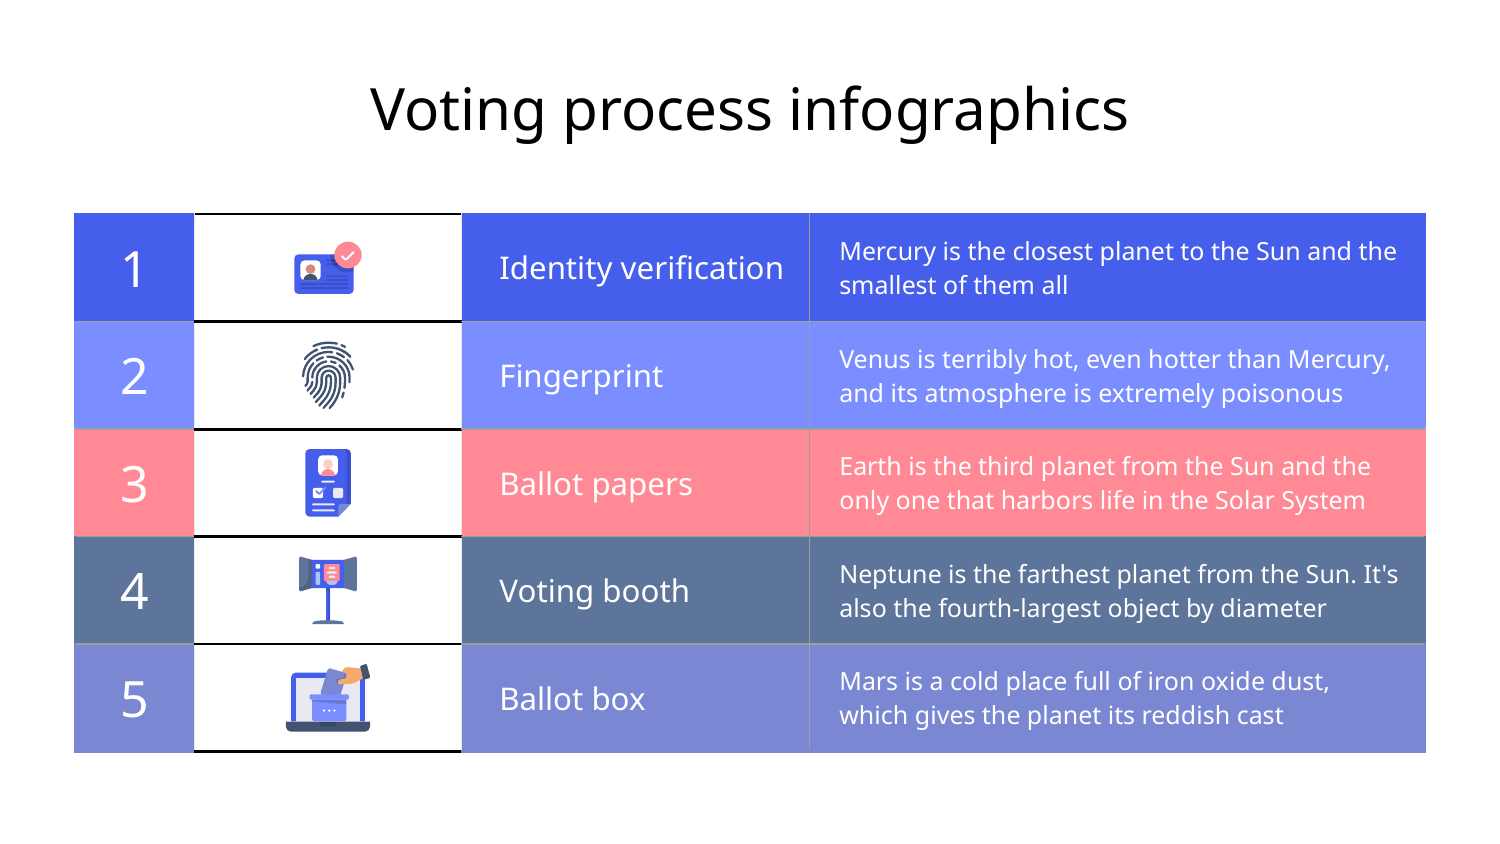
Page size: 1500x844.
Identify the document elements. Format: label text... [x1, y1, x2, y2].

table_cell Venus is terribly hot, even hotter than Mercury, and its atmosphere is extremely poisonous [810, 322, 1424, 428]
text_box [285, 663, 371, 732]
table_cell 4 [76, 537, 194, 643]
table_cell 5 [76, 645, 194, 750]
table_cell 2 [76, 322, 194, 428]
table_header [195, 215, 461, 320]
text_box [305, 448, 352, 517]
table_cell [195, 645, 461, 750]
table_cell Fingerprint [462, 322, 809, 428]
table_cell Mars is a cold place full of iron oxide dust, which gives the planet its reddish cast [810, 645, 1424, 750]
table_header Mercury is the closest planet to the Sun and the smallest of them all [810, 215, 1424, 321]
table_cell [195, 538, 461, 643]
table_cell [195, 323, 461, 428]
table_cell Voting booth [462, 537, 809, 643]
table_cell [195, 431, 461, 535]
table_header Identity verification [462, 215, 809, 321]
table_header 1 [76, 215, 194, 321]
table_cell 3 [76, 430, 194, 536]
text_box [298, 556, 358, 625]
table_cell Earth is the third planet from the Sun and the only one that harbors life in the Solar System [810, 430, 1424, 536]
table_cell Ballot box [462, 645, 809, 750]
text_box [301, 341, 355, 410]
title Voting process infographics [75, 67, 1425, 147]
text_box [294, 241, 363, 295]
table_cell Ballot papers [462, 430, 809, 536]
table_cell Neptune is the farthest planet from the Sun. It's also the fourth-largest object by diameter [810, 537, 1424, 643]
